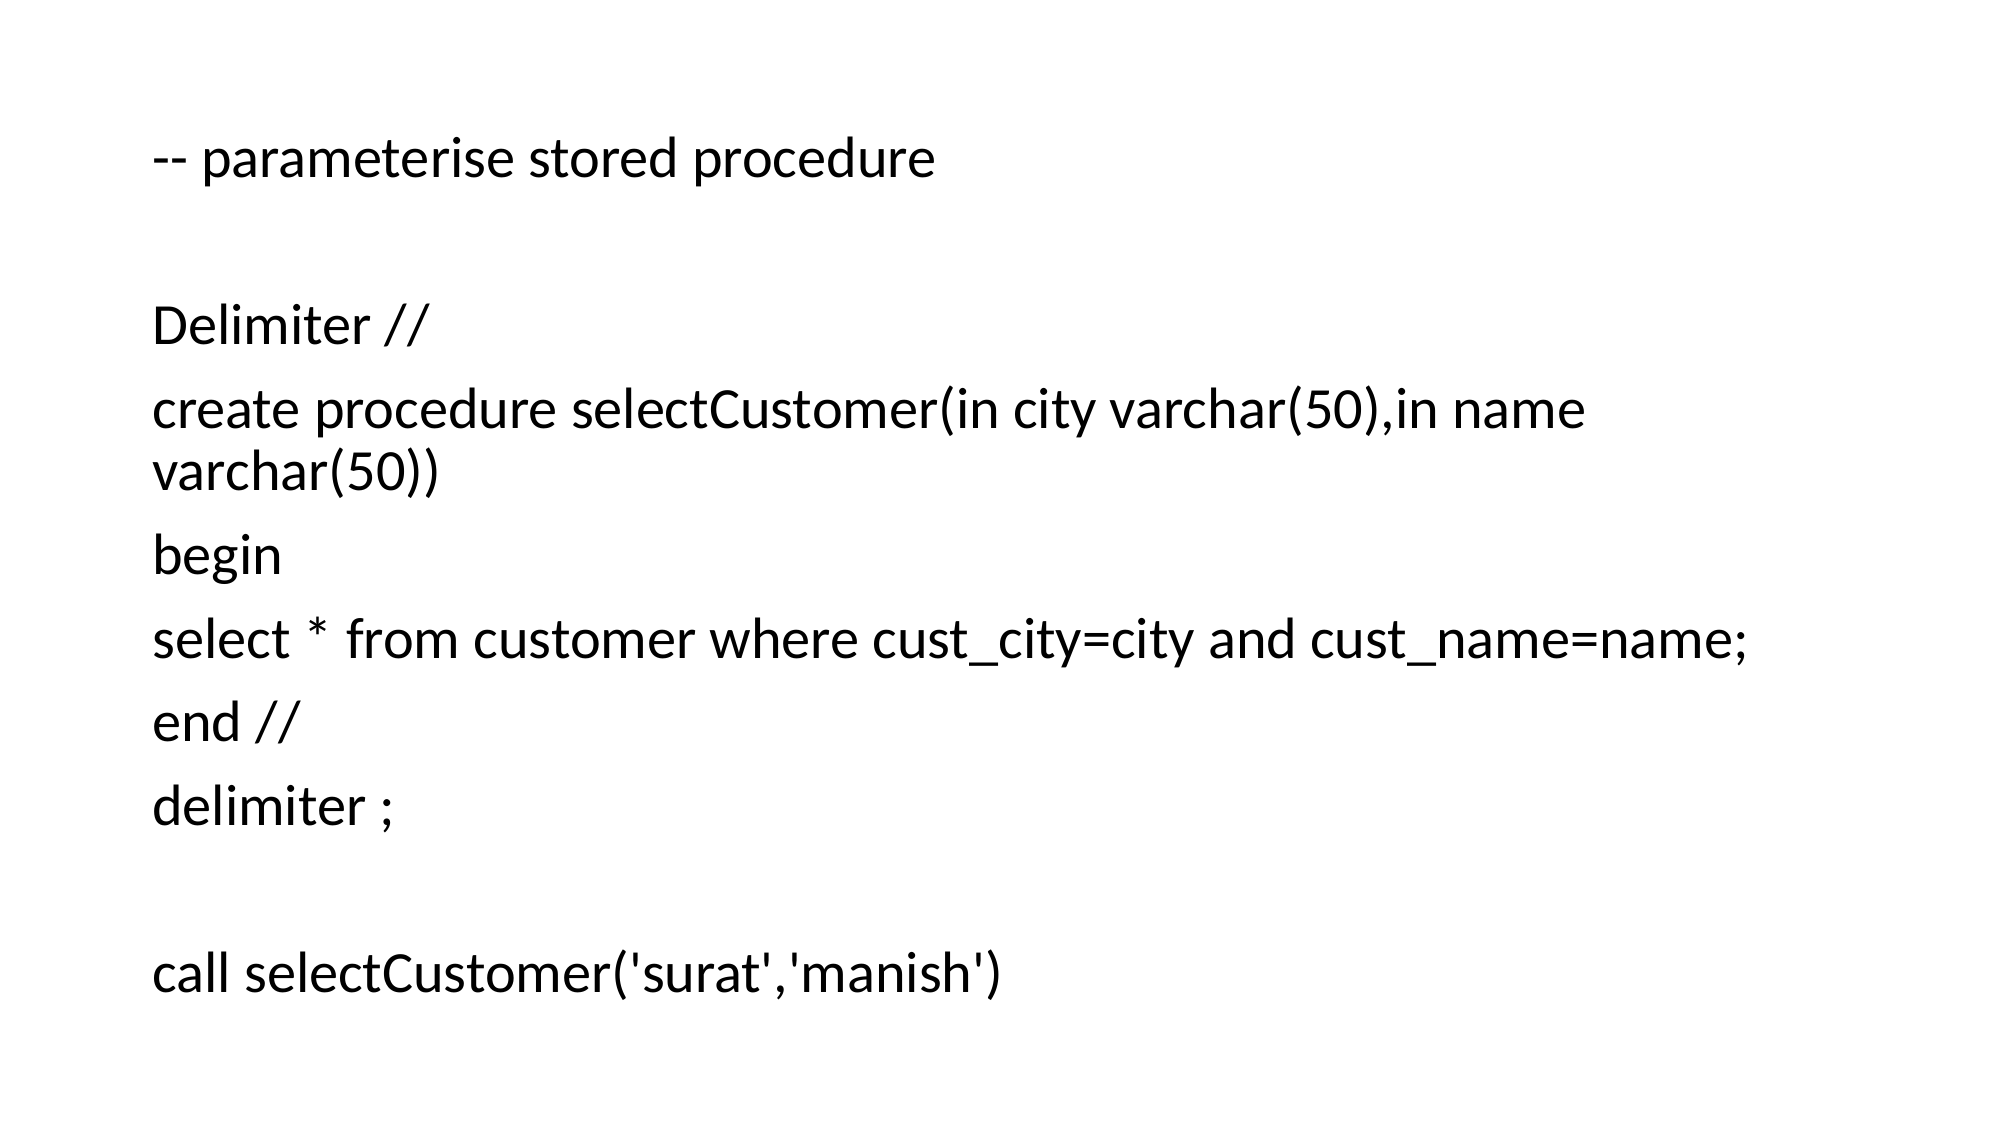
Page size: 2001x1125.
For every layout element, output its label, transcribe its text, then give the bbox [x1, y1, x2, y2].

list -- parameterise stored procedure Delimiter // create procedure selectCustomer(in city varchar(50),in name varchar(50)) begin select * from customer where cust_city=city and cust_name=name; end // delimiter ; call selectCustomer('surat','manish') [137, 119, 1863, 1014]
